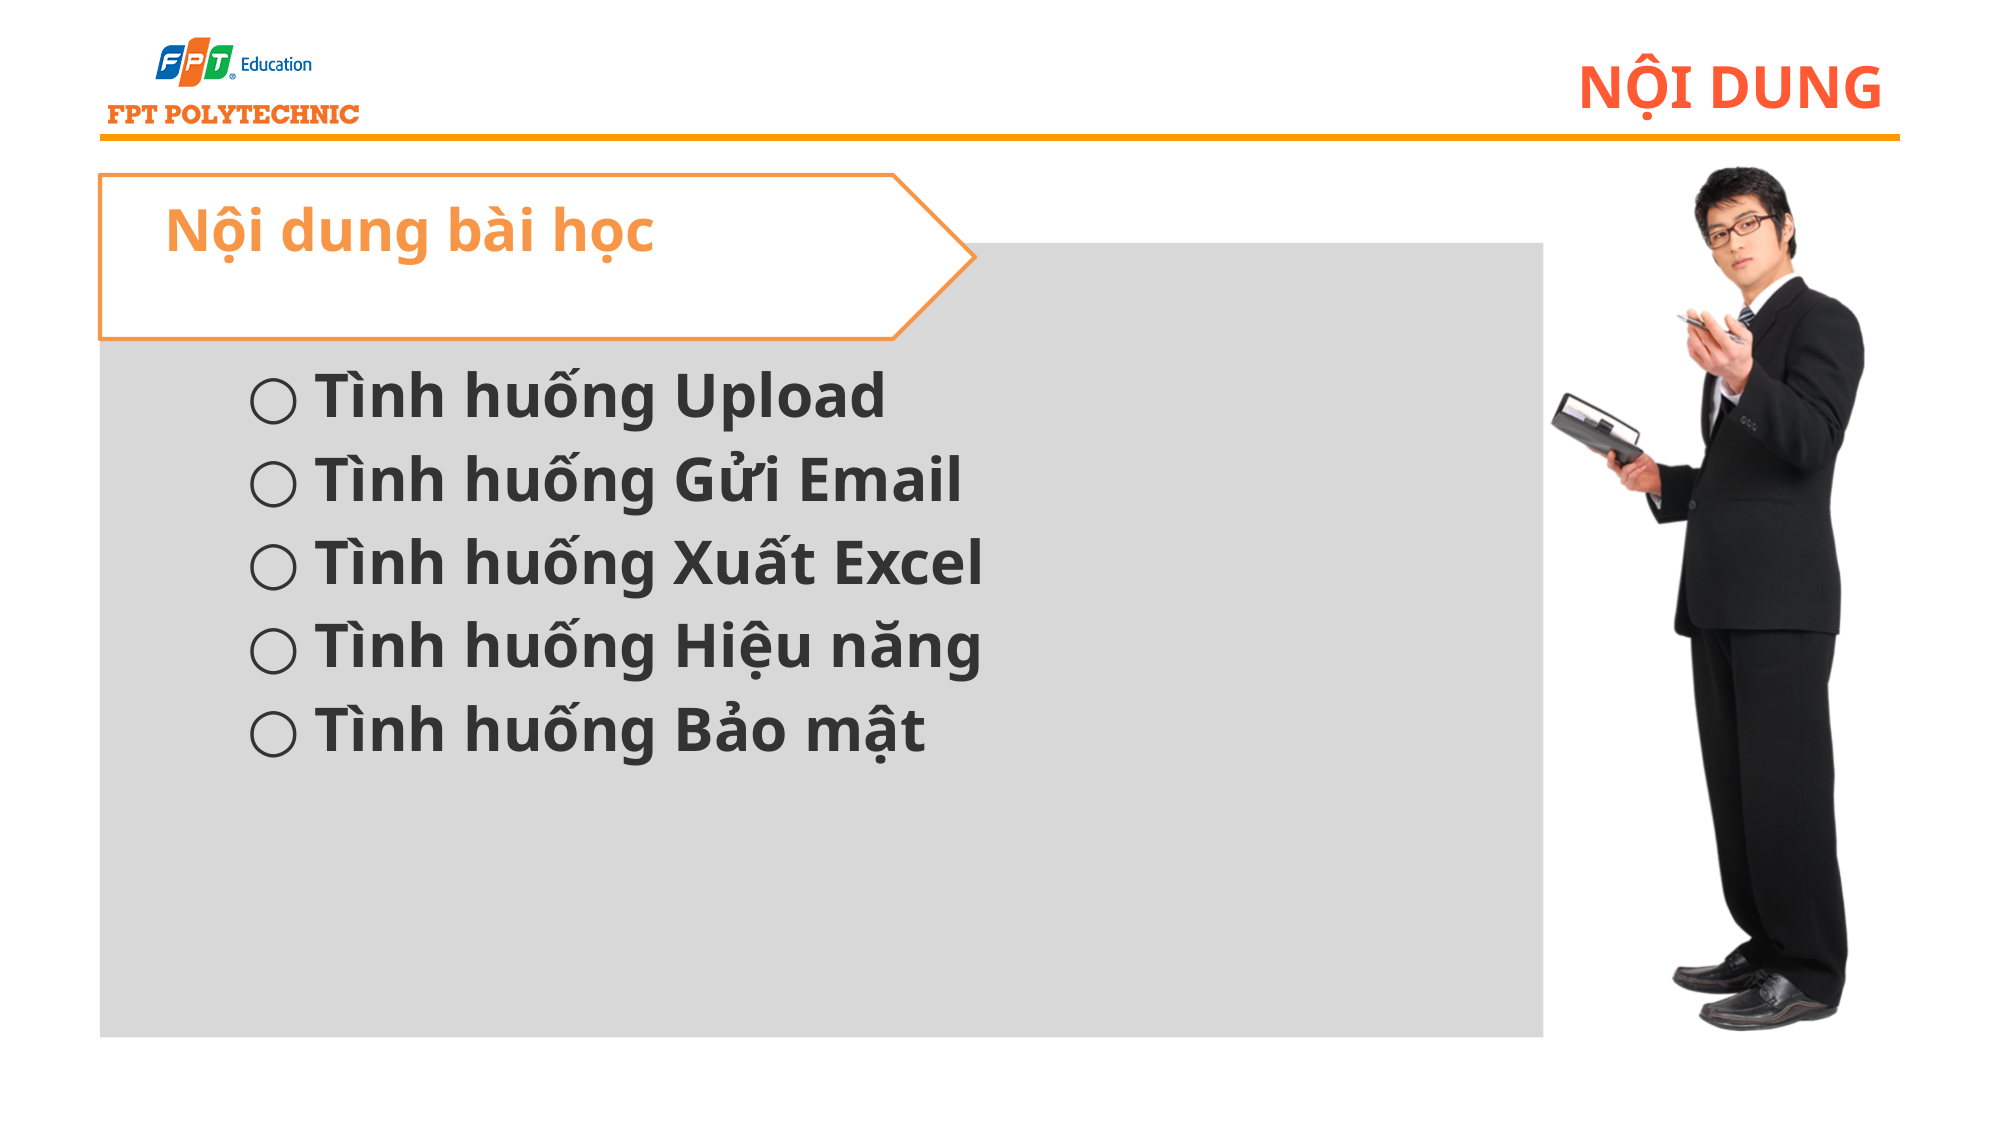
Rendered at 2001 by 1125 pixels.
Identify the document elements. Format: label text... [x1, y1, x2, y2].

text_box Tình huống Upload Tình huống Gửi Email Tình huống Xuất Excel Tình huống Hiệu năng Tình huống Bảo mật [149, 339, 1513, 913]
text_box [99, 174, 976, 340]
picture [99, 135, 367, 143]
text_box [99, 242, 1515, 1038]
picture [1520, 166, 1901, 1046]
picture [99, 25, 367, 134]
text_box Nội dung bài học [149, 186, 899, 261]
title Nội dung [366, 45, 1900, 125]
